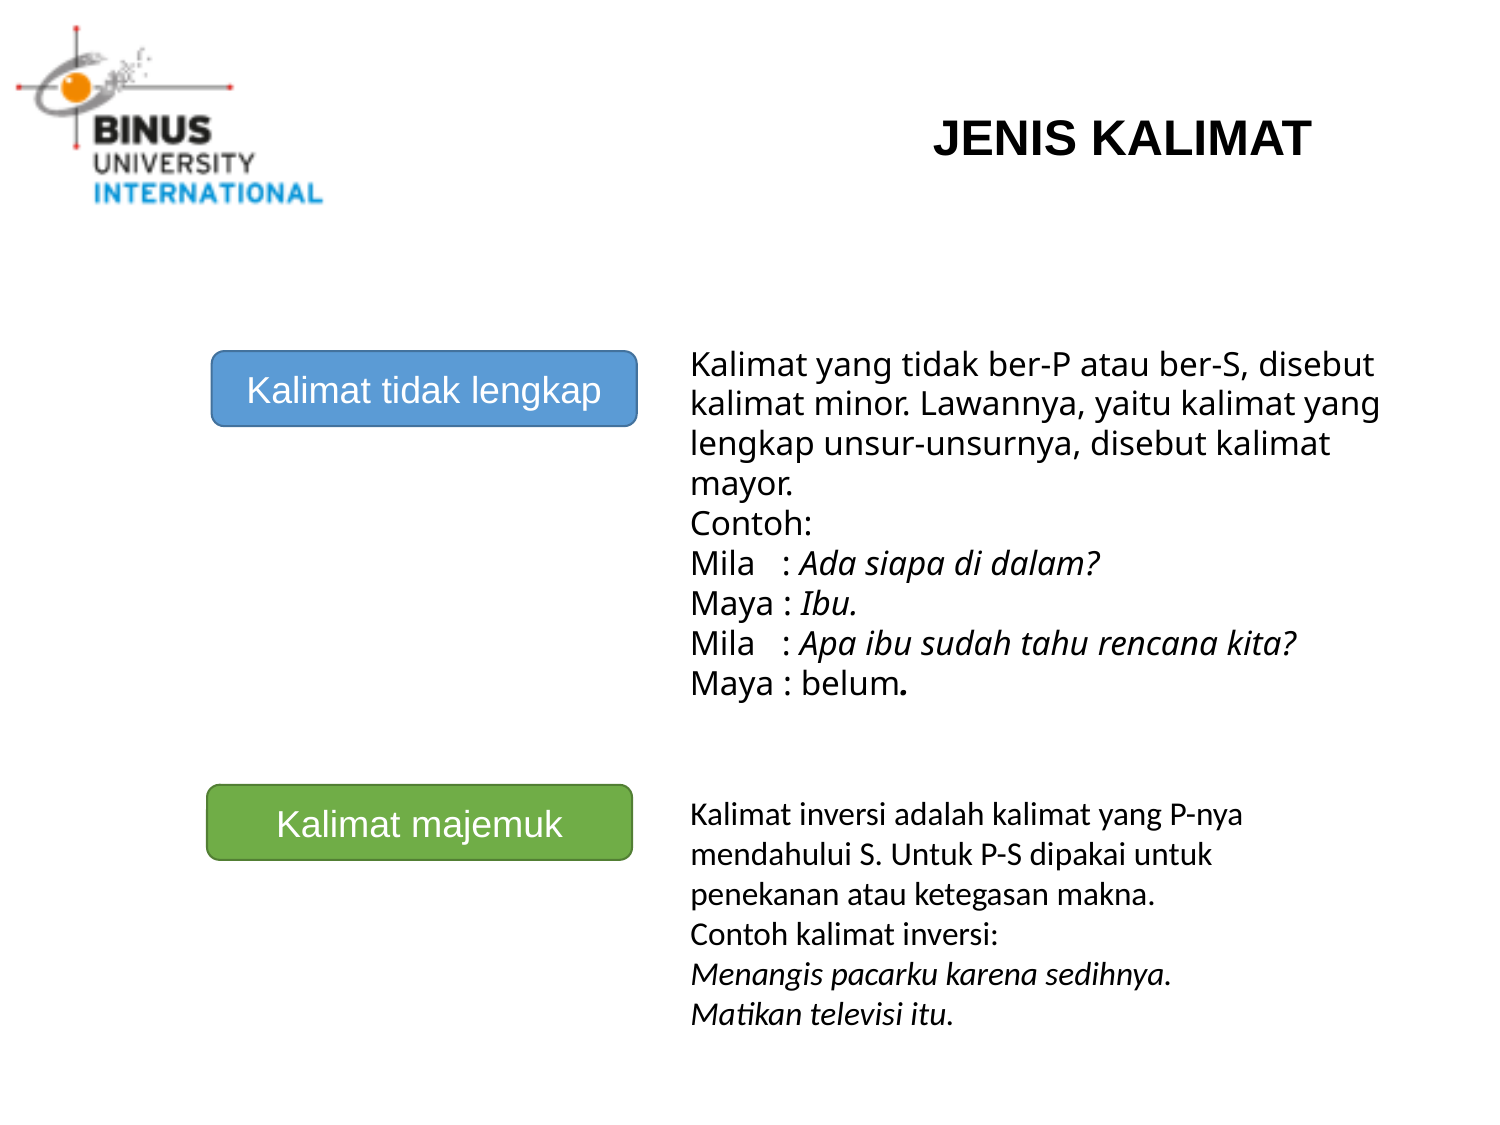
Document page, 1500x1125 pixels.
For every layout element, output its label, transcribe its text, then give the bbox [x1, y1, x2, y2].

text_box Kalimat majemuk [205, 783, 634, 861]
title JENIS KALIMAT [820, 45, 1425, 233]
text_box Kalimat inversi adalah kalimat yang P-nya mendahului S. Untuk P-S dipakai untuk penekanan atau ketegasan makna. Contoh kalimat inversi: Menangis pacarku karena sedihnya. Matikan televisi itu. [675, 784, 1426, 1040]
list [164, 323, 1425, 1047]
text_box Kalimat tidak lengkap [210, 350, 638, 428]
text_box Kalimat yang tidak ber-P atau ber-S, disebut kalimat minor. Lawannya, yaitu kalimat yang lengkap unsur-unsurnya, disebut kalimat mayor. Contoh: Mila : Ada siapa di dalam? Maya : Ibu. Mila : Apa ibu sudah tahu rencana kita? Maya : belum. [674, 335, 1438, 710]
picture [12, 0, 363, 230]
